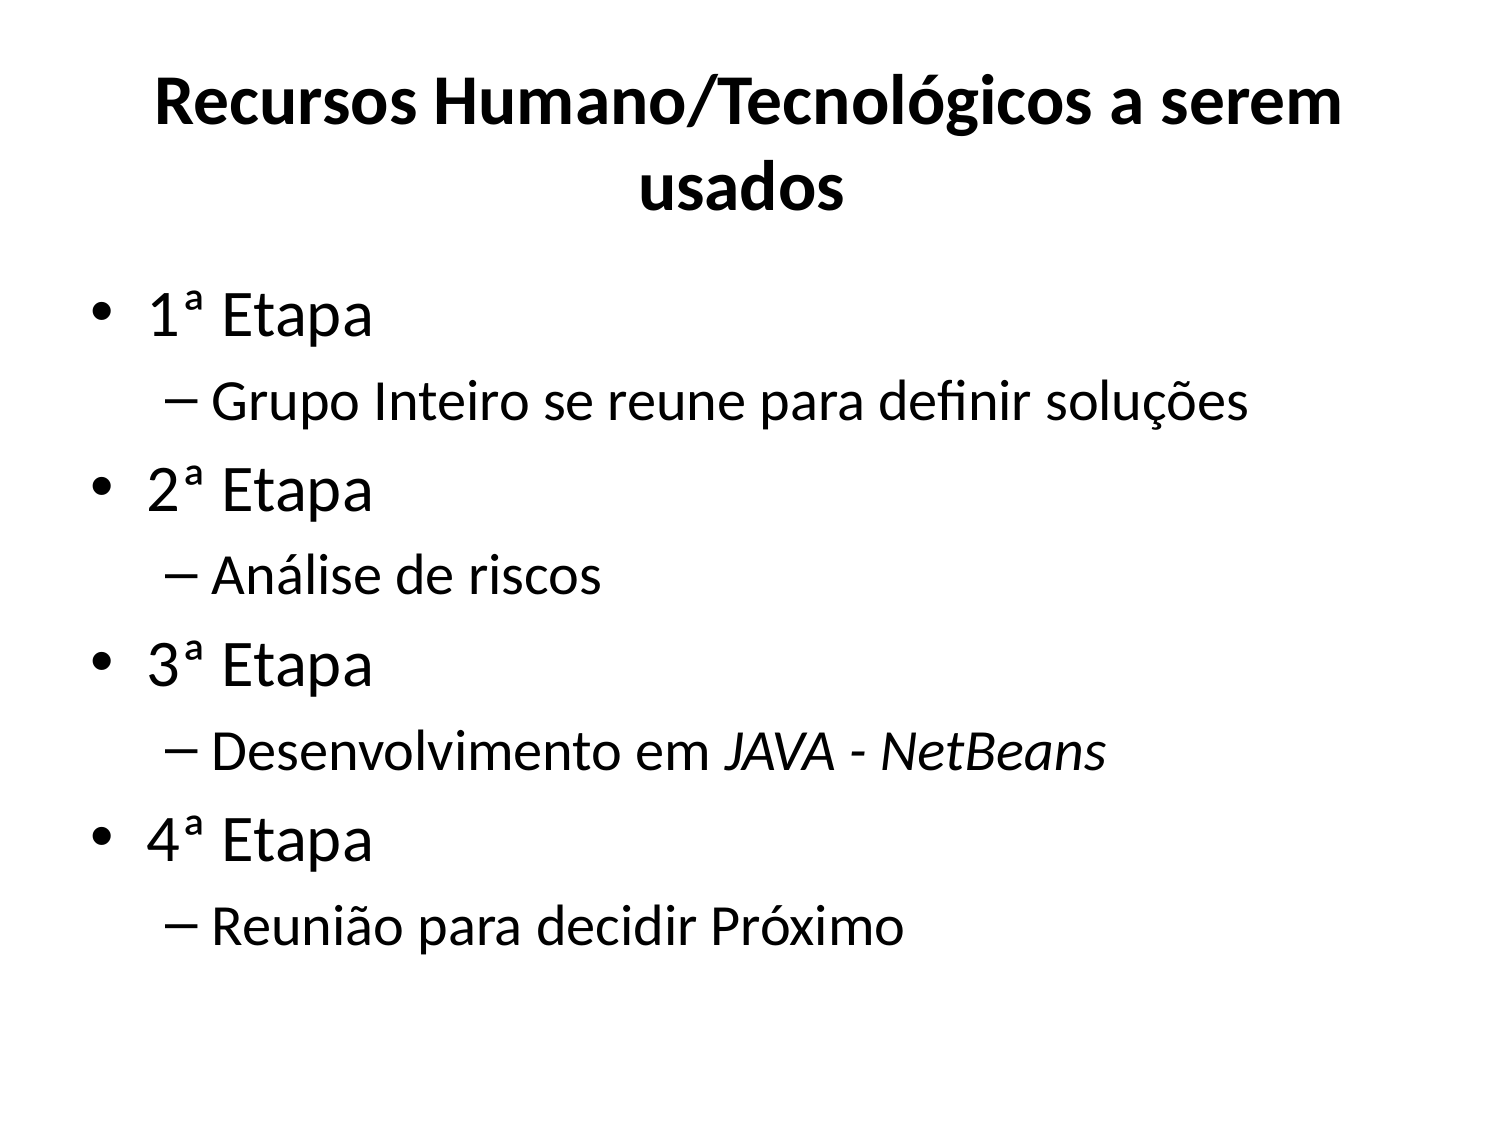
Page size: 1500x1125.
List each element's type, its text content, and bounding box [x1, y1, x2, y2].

title Recursos Humano/Tecnológicos a serem usados [75, 45, 1425, 233]
list 1ª Etapa Grupo Inteiro se reune para definir soluções 2ª Etapa Análise de riscos 3ª Etapa Desenvolvimento em JAVA - NetBeans 4ª Etapa Reunião para decidir Próximo [75, 262, 1425, 1005]
